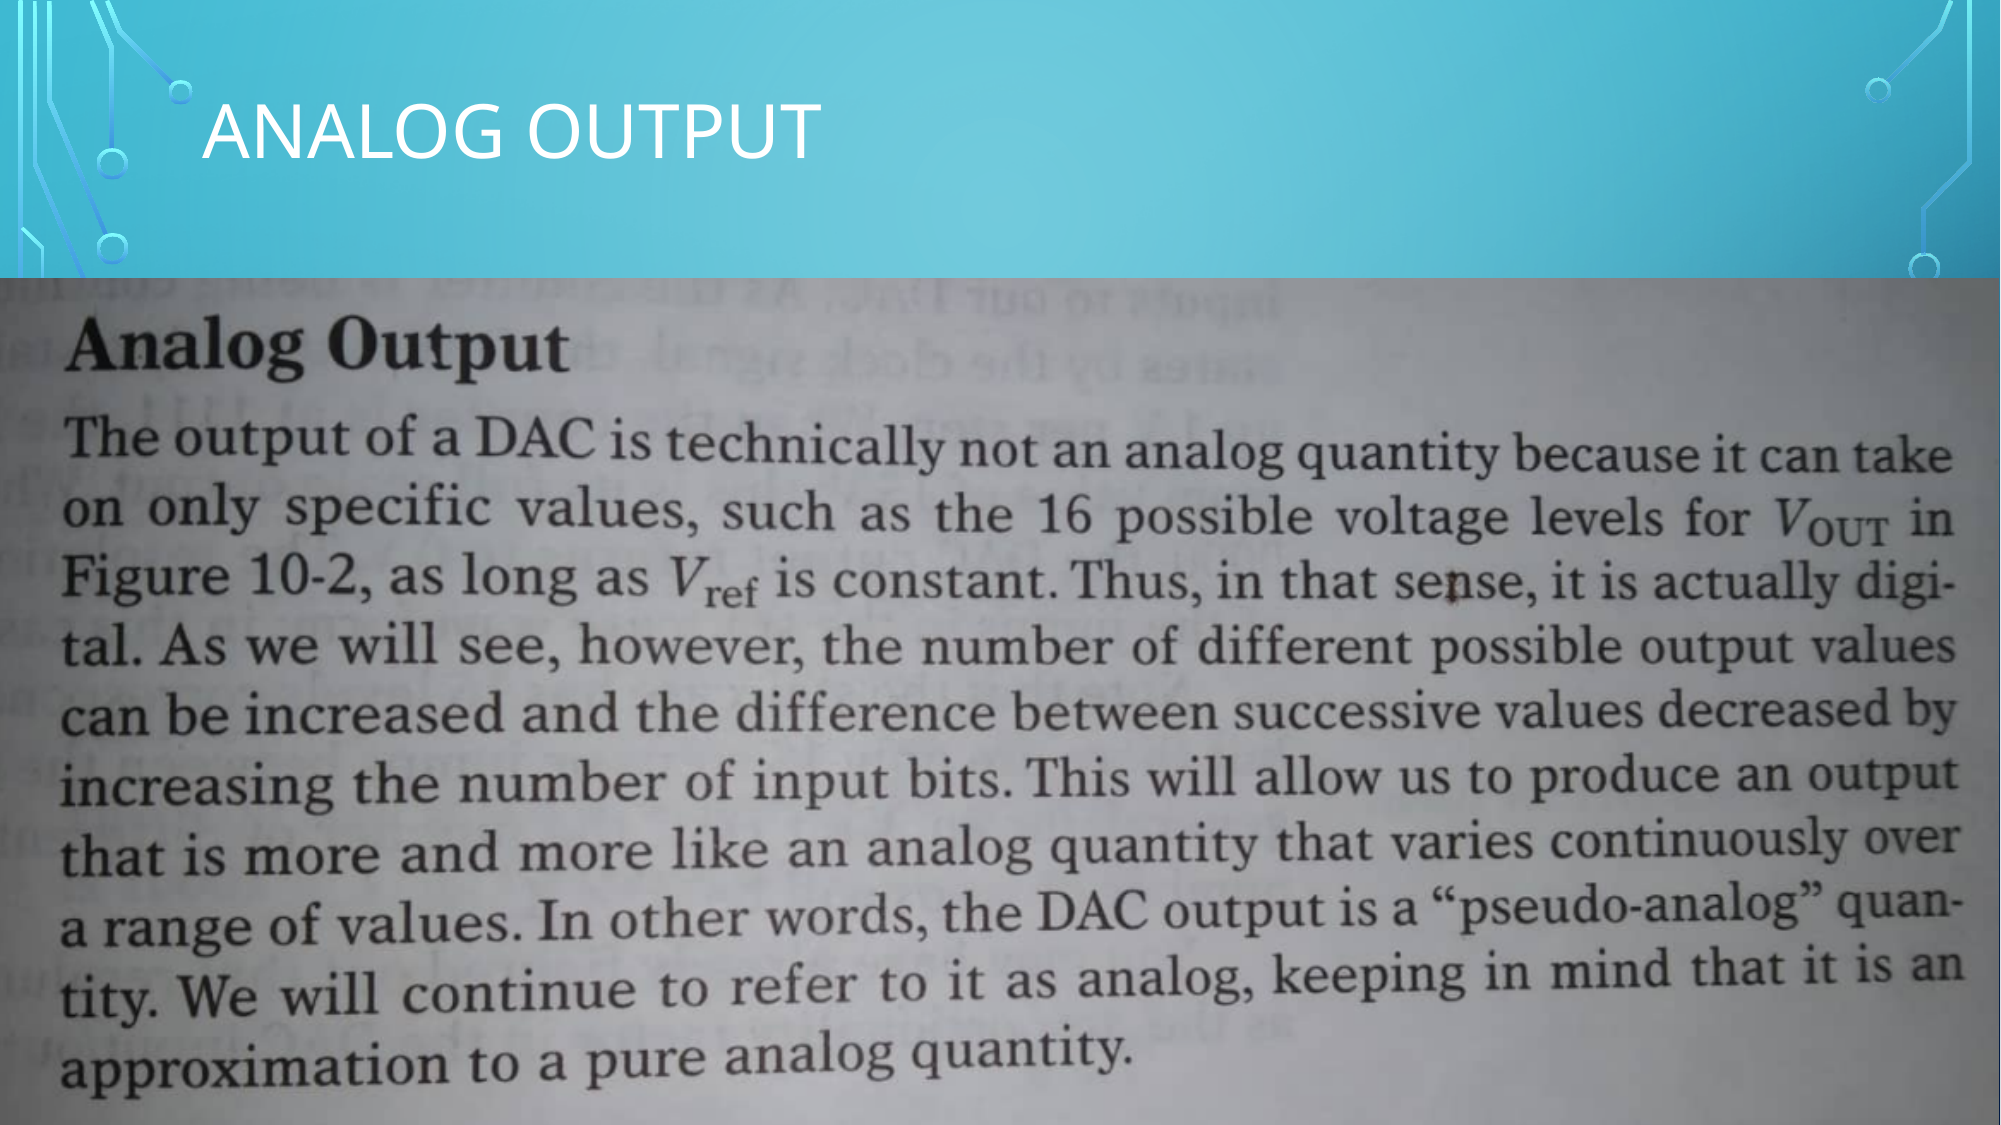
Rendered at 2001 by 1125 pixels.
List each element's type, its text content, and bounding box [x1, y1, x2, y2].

picture [0, 278, 2000, 1125]
title Analog output [187, 13, 1813, 256]
